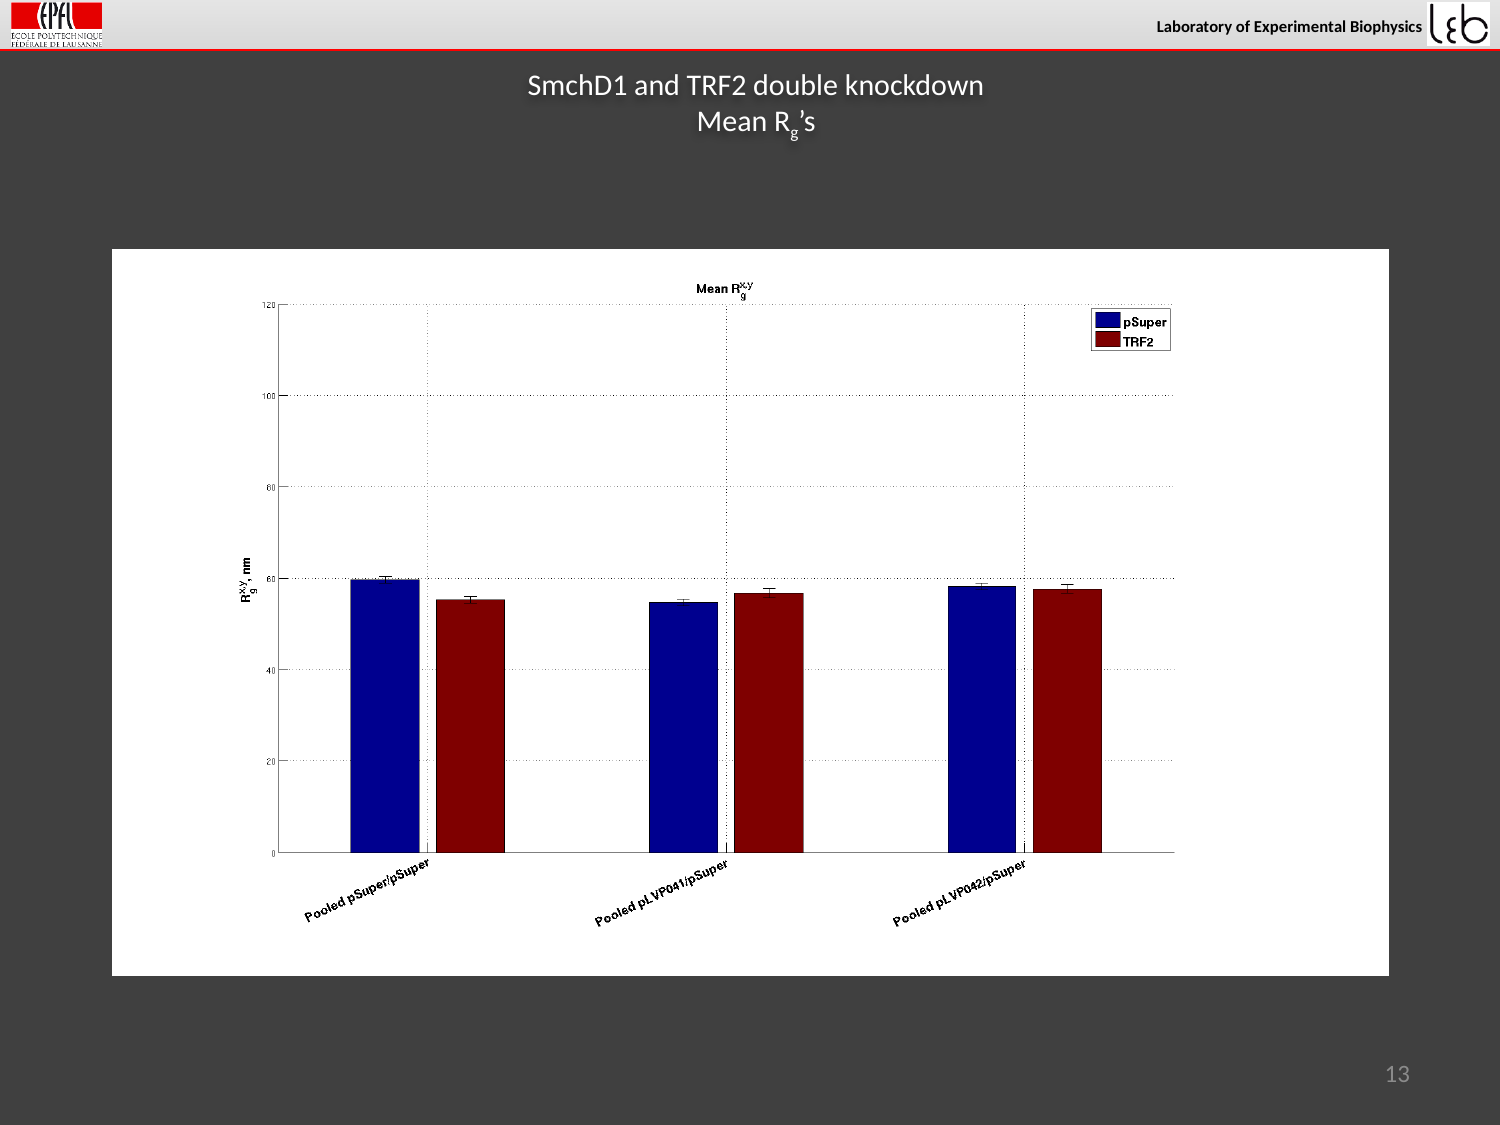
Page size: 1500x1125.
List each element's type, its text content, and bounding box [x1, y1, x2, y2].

picture [11, 2, 102, 47]
picture [1427, 2, 1490, 46]
title SmchD1 and TRF2 double knockdown Mean Rg’s [24, 57, 1488, 150]
picture [112, 249, 1390, 977]
slide_number 13 [1074, 1042, 1425, 1103]
